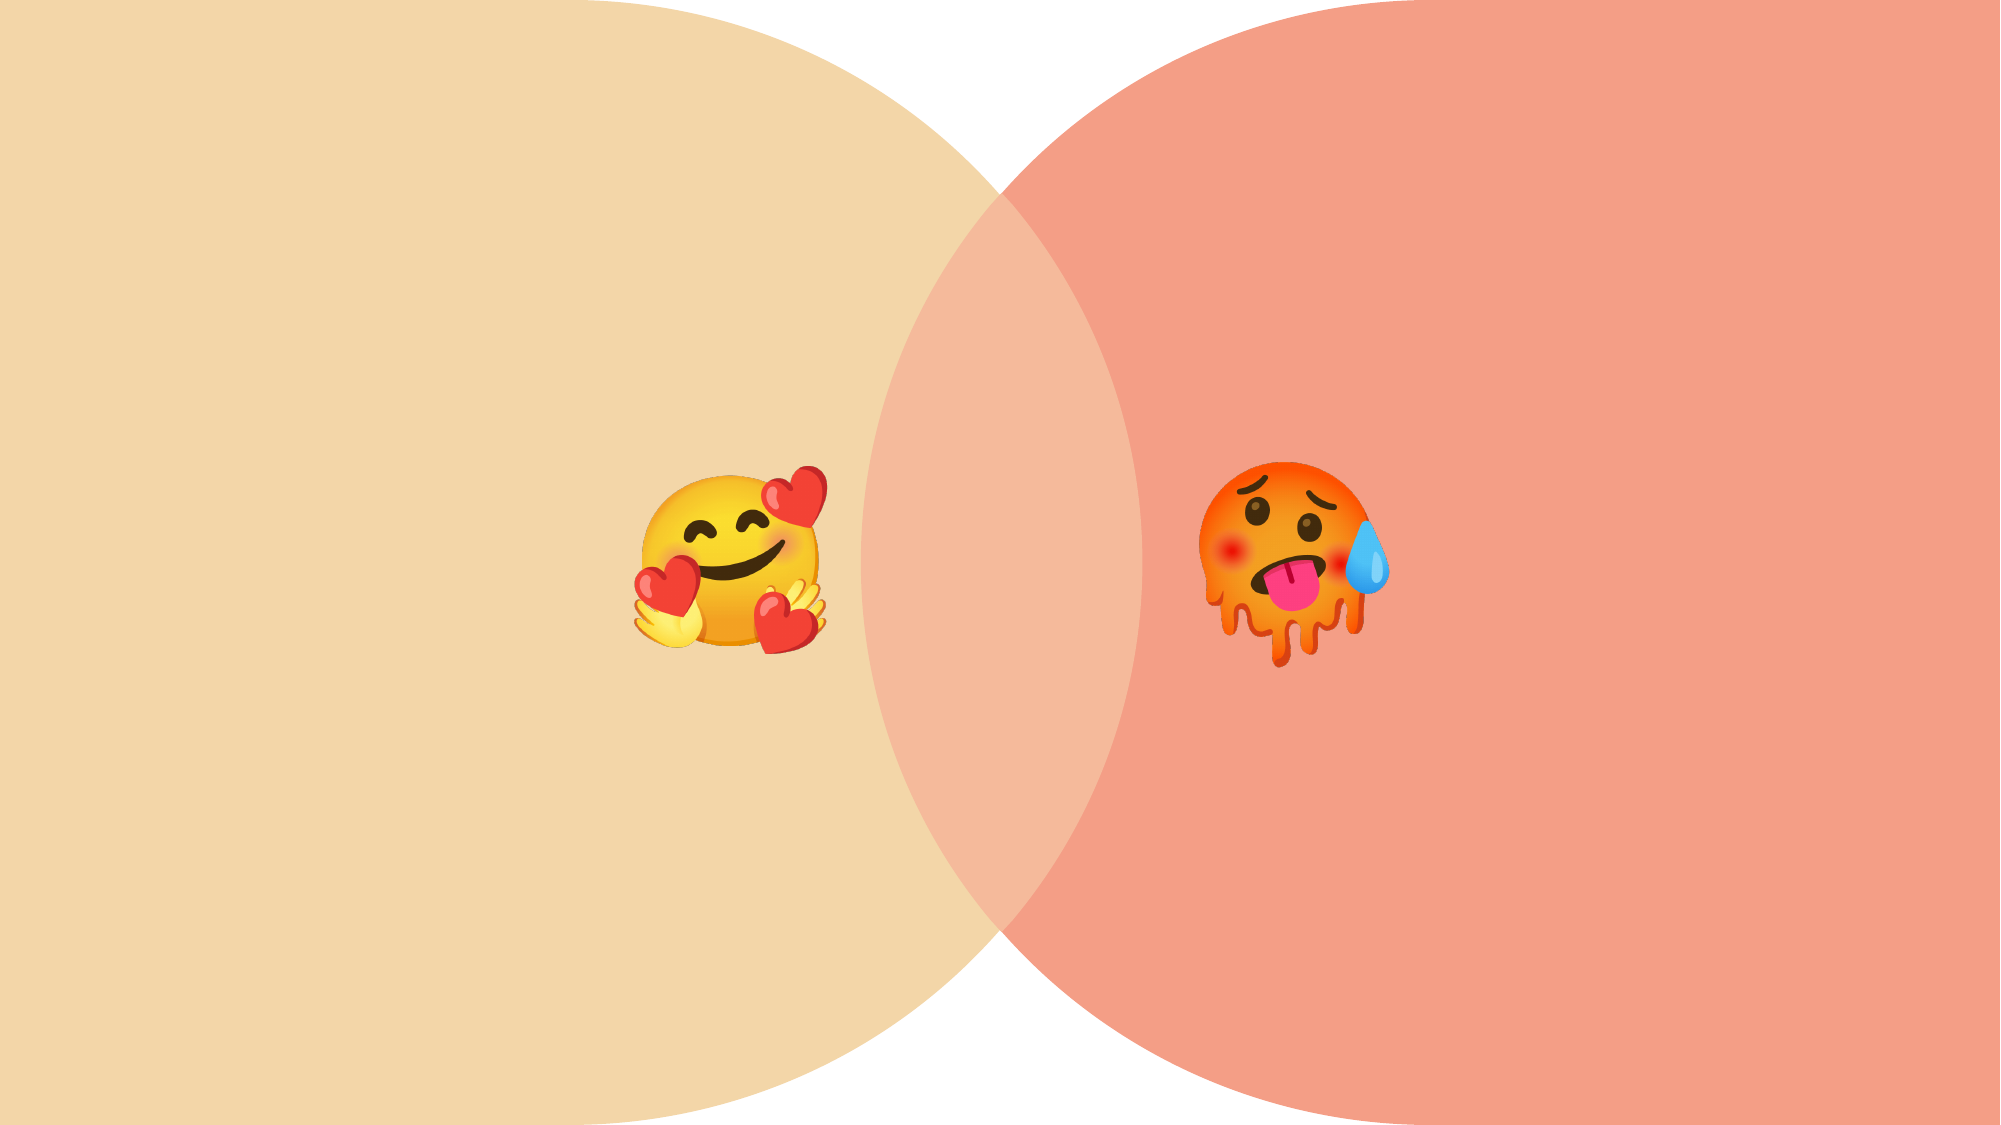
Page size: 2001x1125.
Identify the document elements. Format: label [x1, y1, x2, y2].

picture [632, 464, 829, 661]
text_box [0, 0, 2000, 1125]
picture [1176, 452, 1397, 673]
